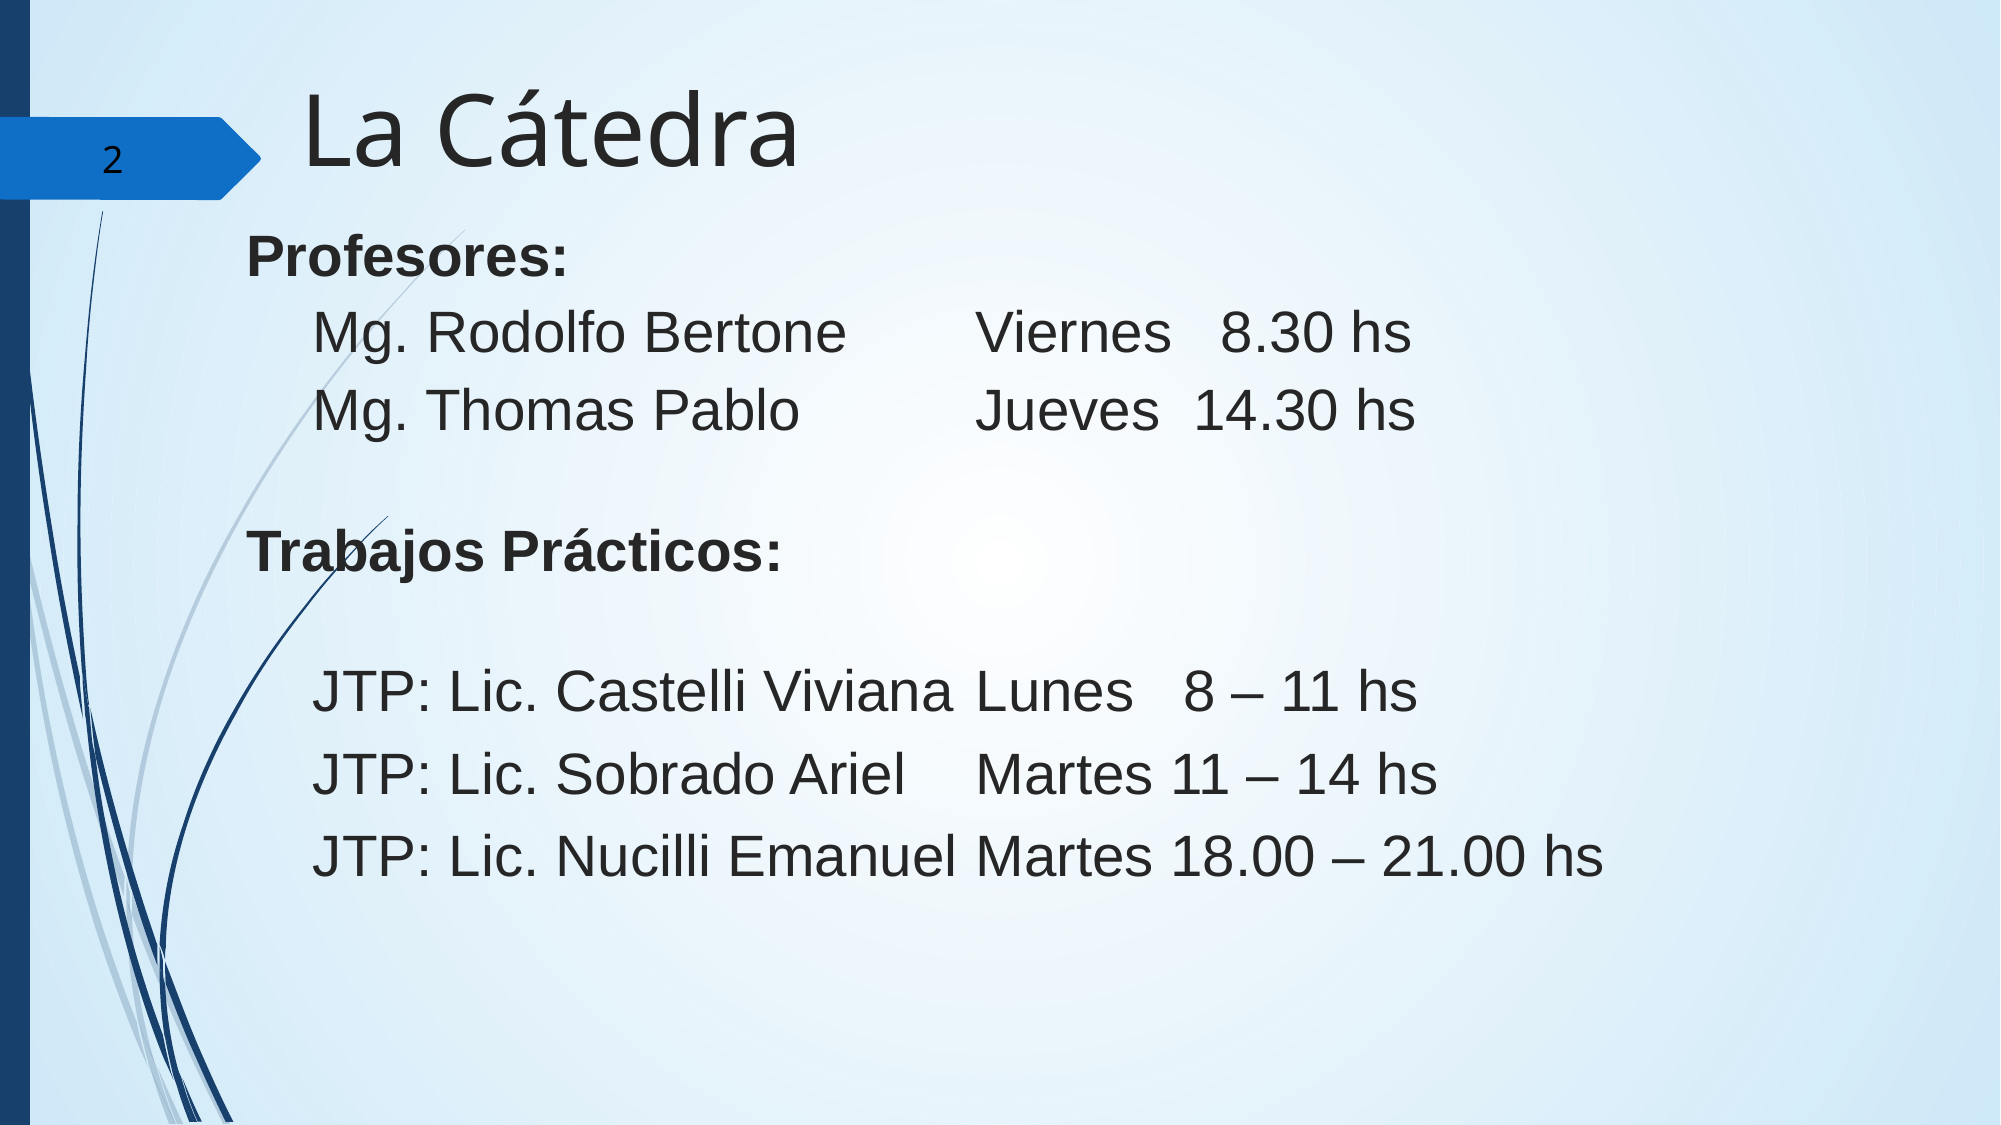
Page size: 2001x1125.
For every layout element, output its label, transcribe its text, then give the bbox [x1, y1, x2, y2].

text_box 2 [87, 129, 216, 189]
text_box Profesores: Mg. Rodolfo Bertone Viernes 8.30 hs Mg. Thomas Pablo Jueves 14.30 hs Trabajos Prácticos: JTP: Lic. Castelli Viviana Lunes 8 – 11 hs JTP: Lic. Sobrado Ariel Martes 11 – 14 hs JTP: Lic. Nucilli Emanuel Martes 18.00 – 21.00 hs [210, 210, 2001, 1043]
title La Cátedra [285, 58, 1748, 210]
